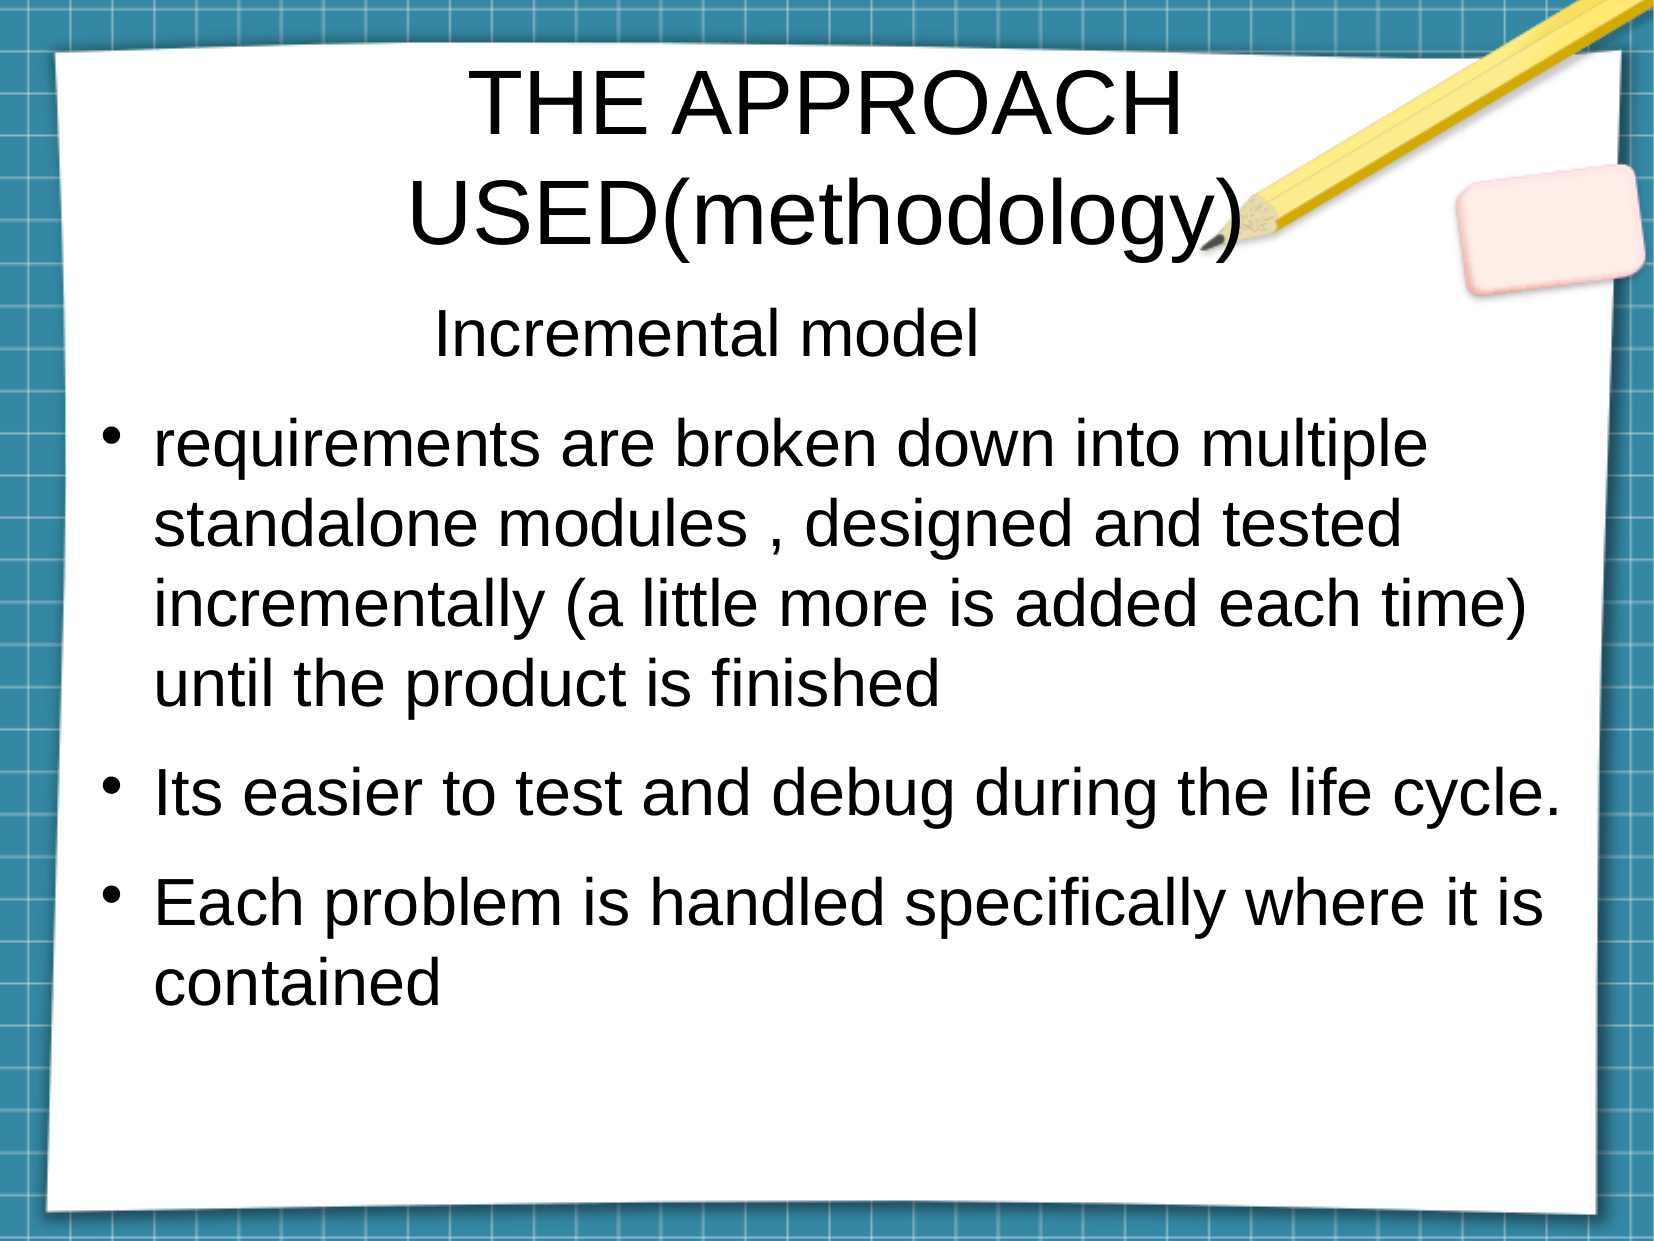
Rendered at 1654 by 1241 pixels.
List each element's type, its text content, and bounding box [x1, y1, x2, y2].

text_box THE APPROACH USED(methodology) [82, 49, 1571, 257]
picture [0, 0, 1654, 1241]
text_box Incremental model requirements are broken down into multiple standalone modules , designed and tested incrementally (a little more is added each time) until the product is finished Its easier to test and debug during the life cycle. Each problem is handled specifically where it is contained [82, 290, 1571, 1125]
